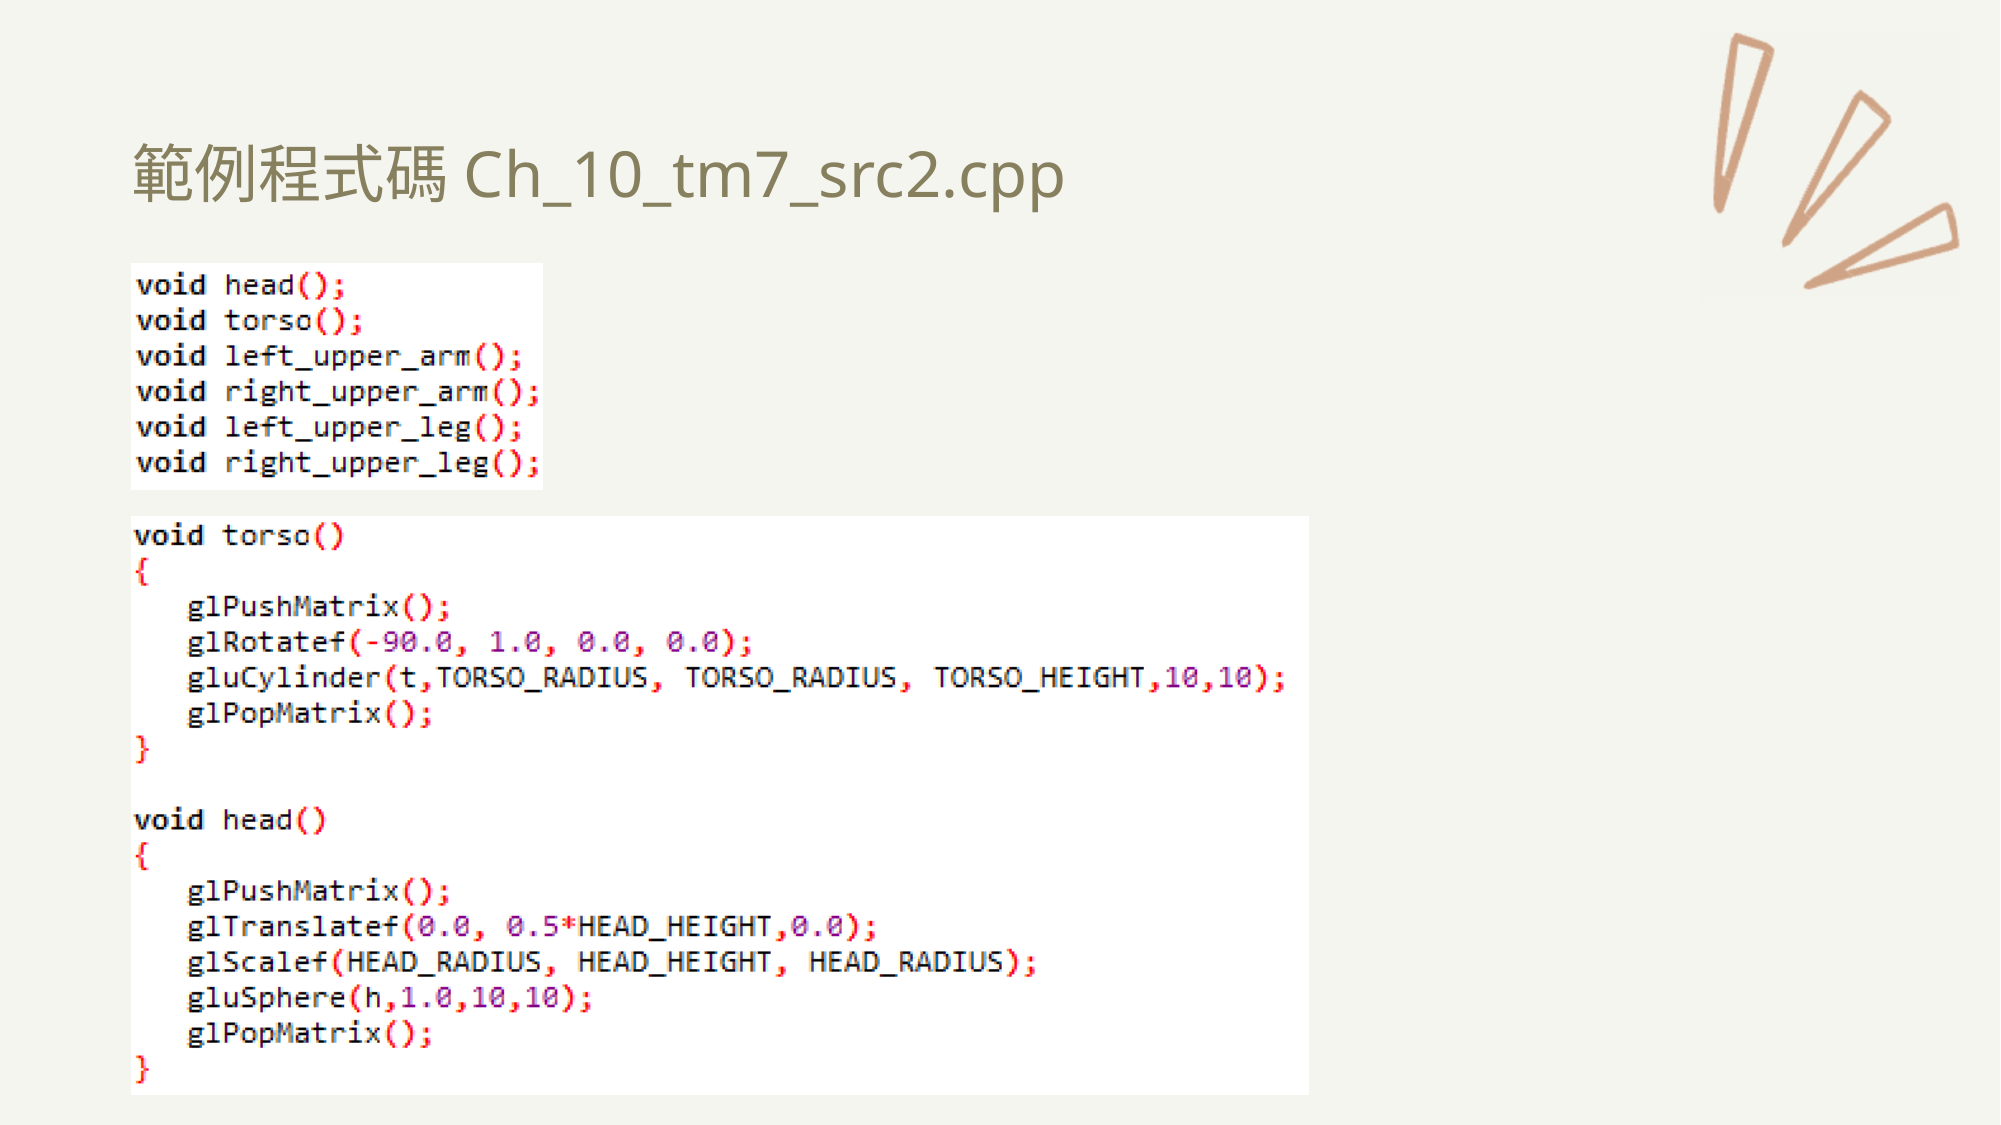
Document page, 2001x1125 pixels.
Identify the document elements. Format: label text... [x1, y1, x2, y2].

title 範例程式碼Ch_10_tm7_src2.cpp [131, 134, 1099, 322]
picture [1700, 31, 1967, 303]
picture [130, 515, 1309, 1095]
picture [130, 263, 544, 491]
